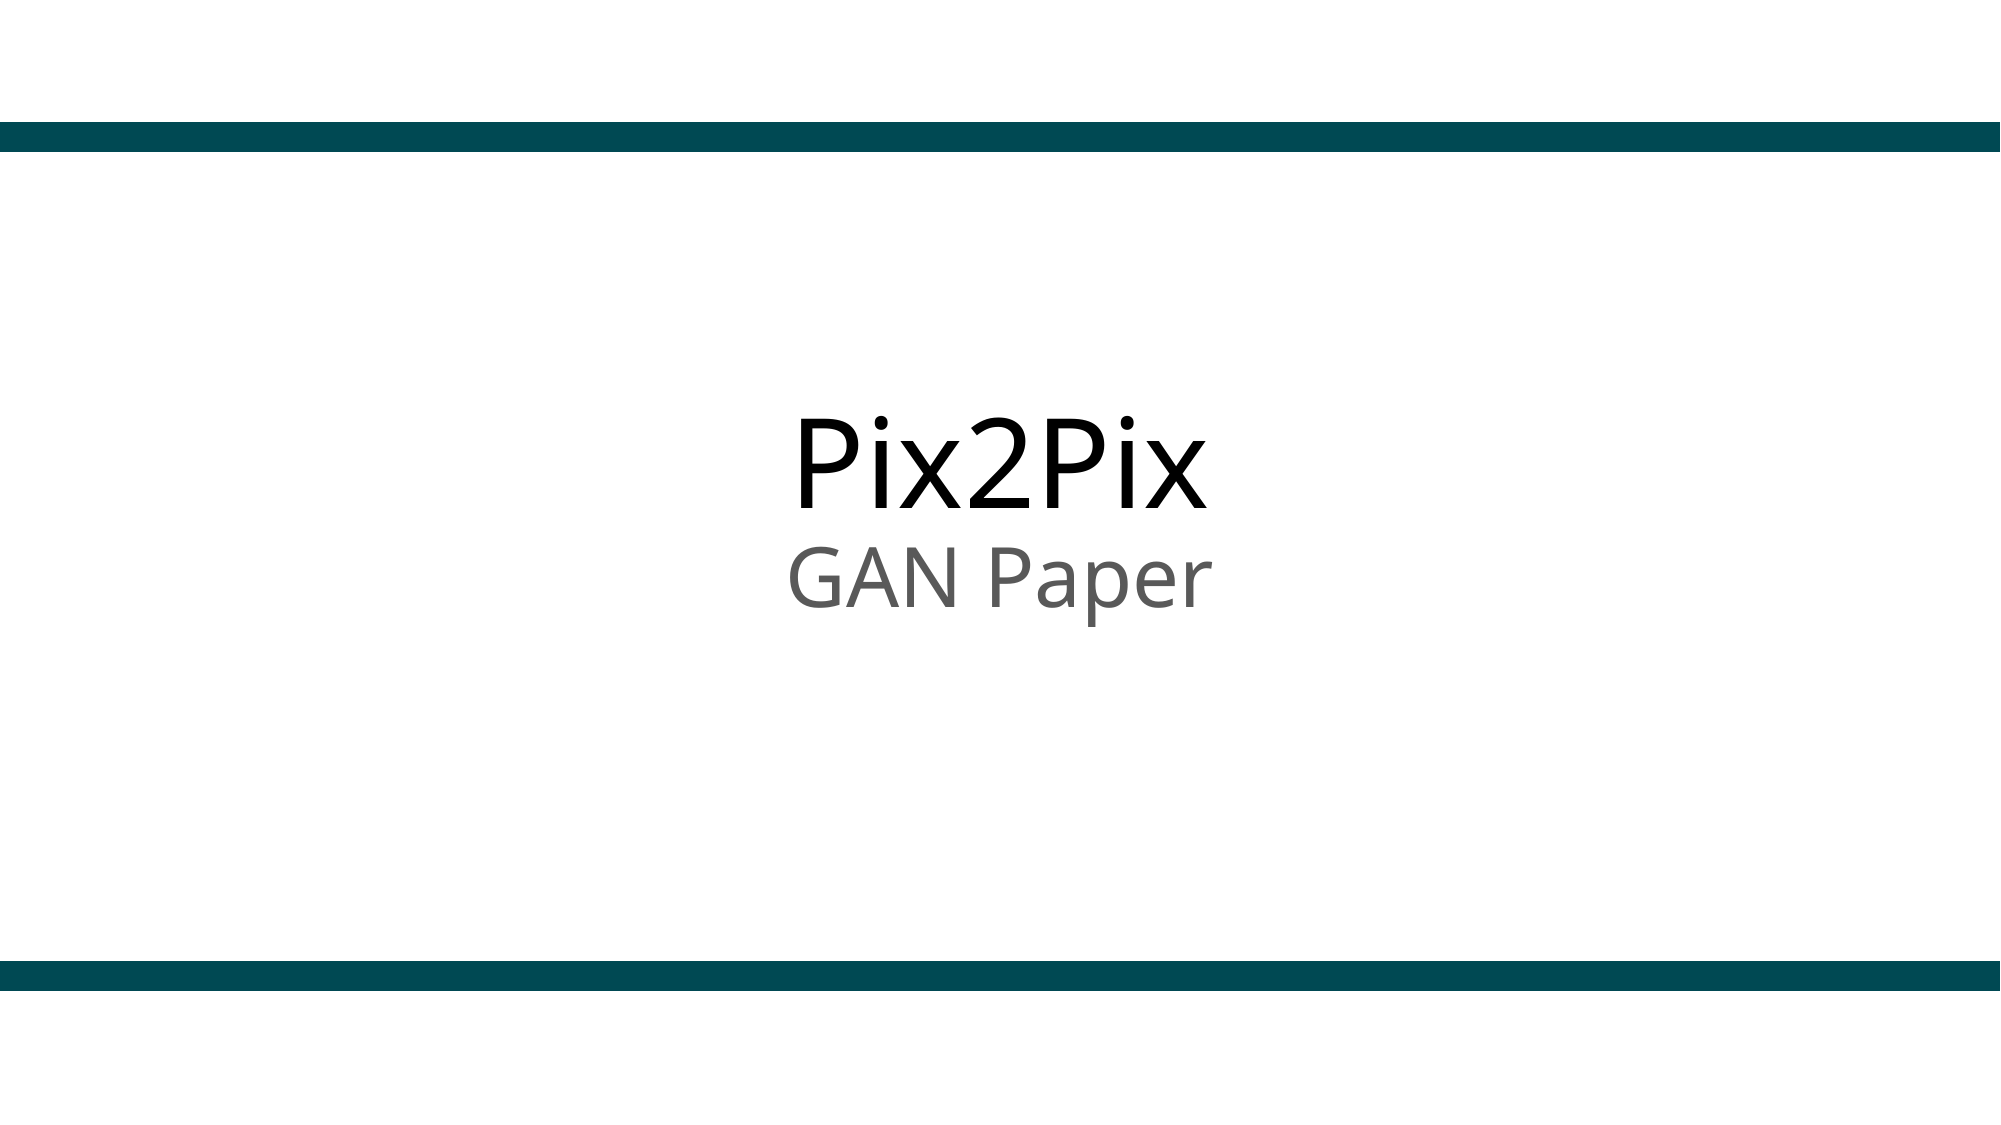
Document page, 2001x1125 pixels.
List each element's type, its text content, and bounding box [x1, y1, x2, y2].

text_box [0, 961, 2000, 991]
text_box [0, 122, 2000, 152]
title Pix2Pix GAN Paper [249, 346, 1750, 634]
